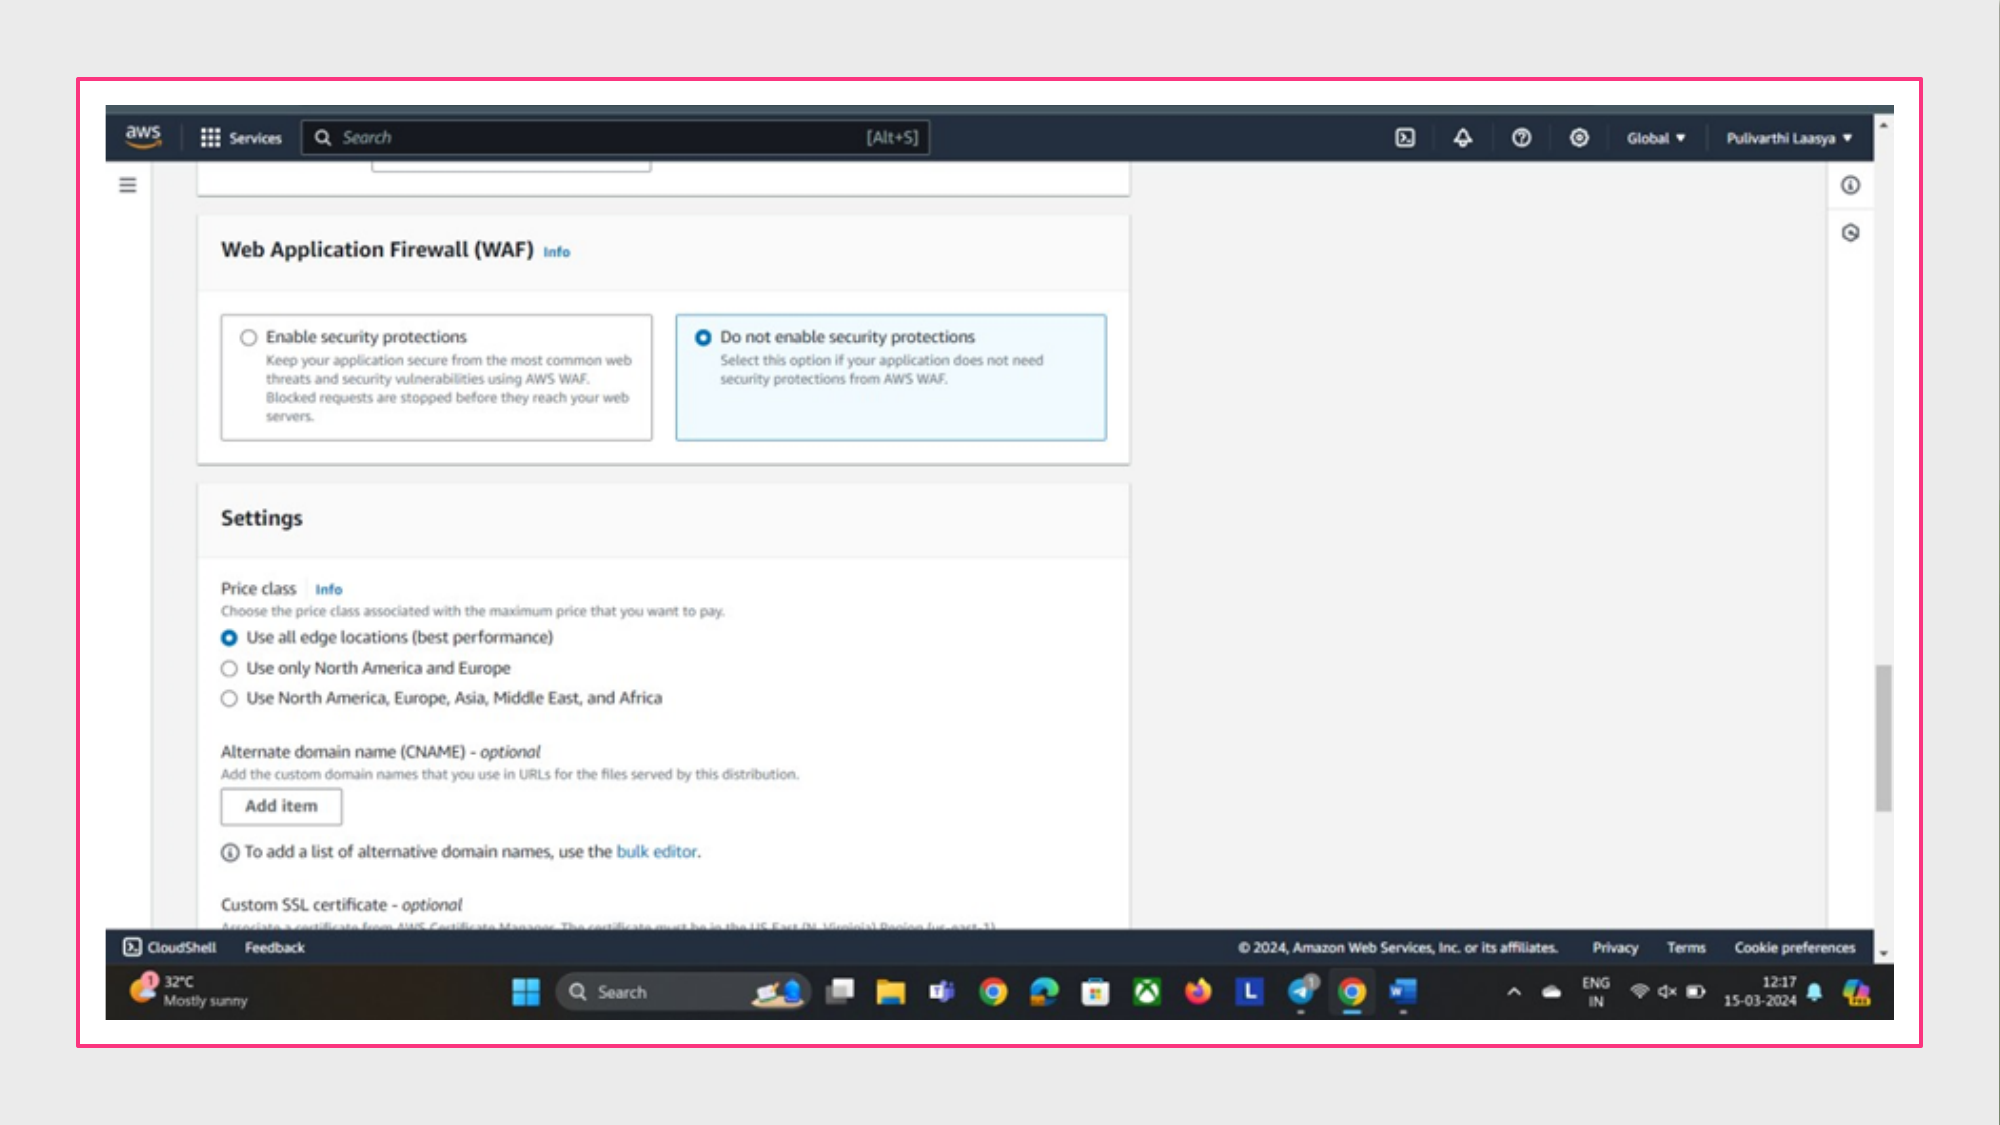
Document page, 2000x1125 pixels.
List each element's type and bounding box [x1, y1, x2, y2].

list [104, 104, 1895, 1020]
text_box [0, 0, 2000, 1125]
